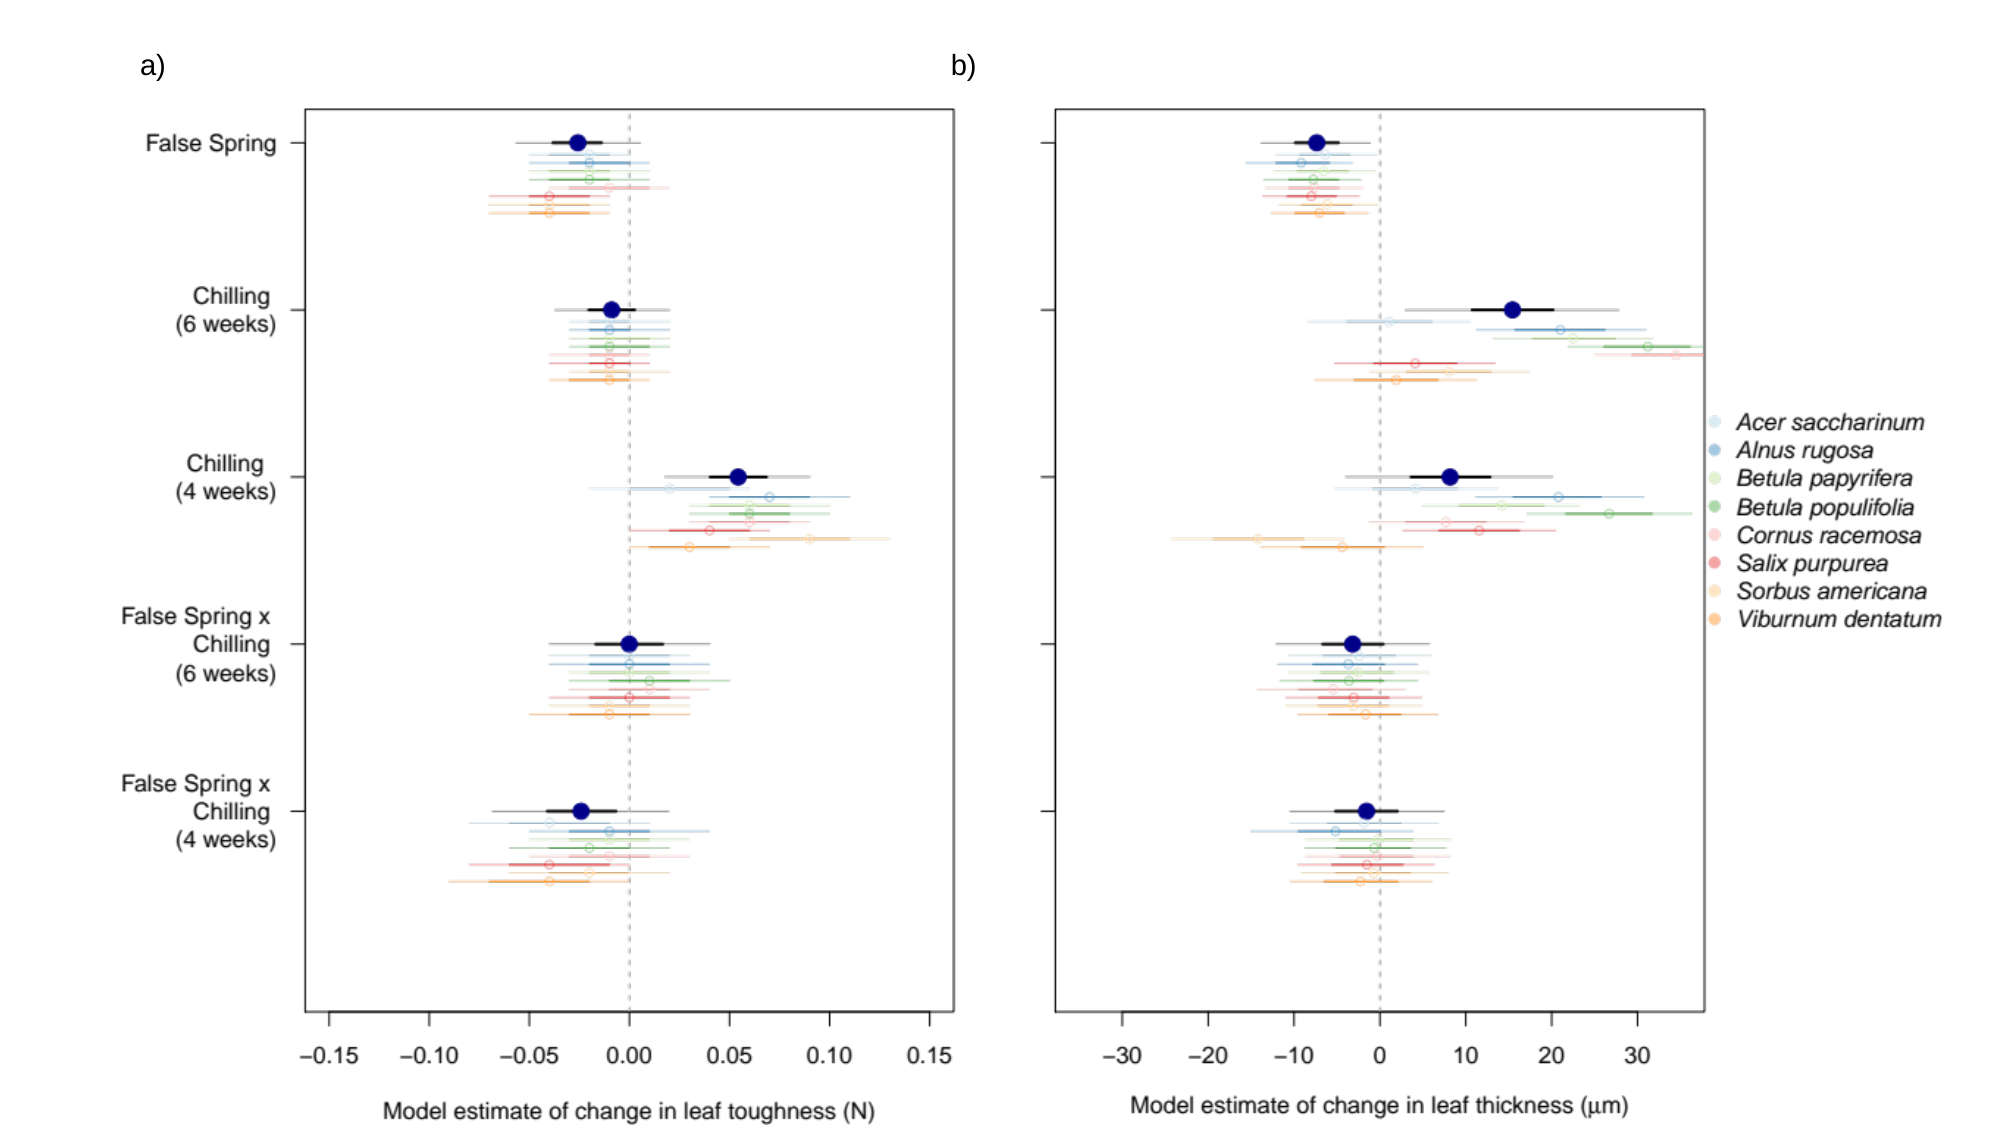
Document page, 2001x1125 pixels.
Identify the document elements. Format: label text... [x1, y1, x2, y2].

text_box b) [936, 39, 1000, 89]
picture [108, 89, 962, 1125]
picture [1037, 89, 1984, 1125]
text_box a) [125, 39, 190, 89]
